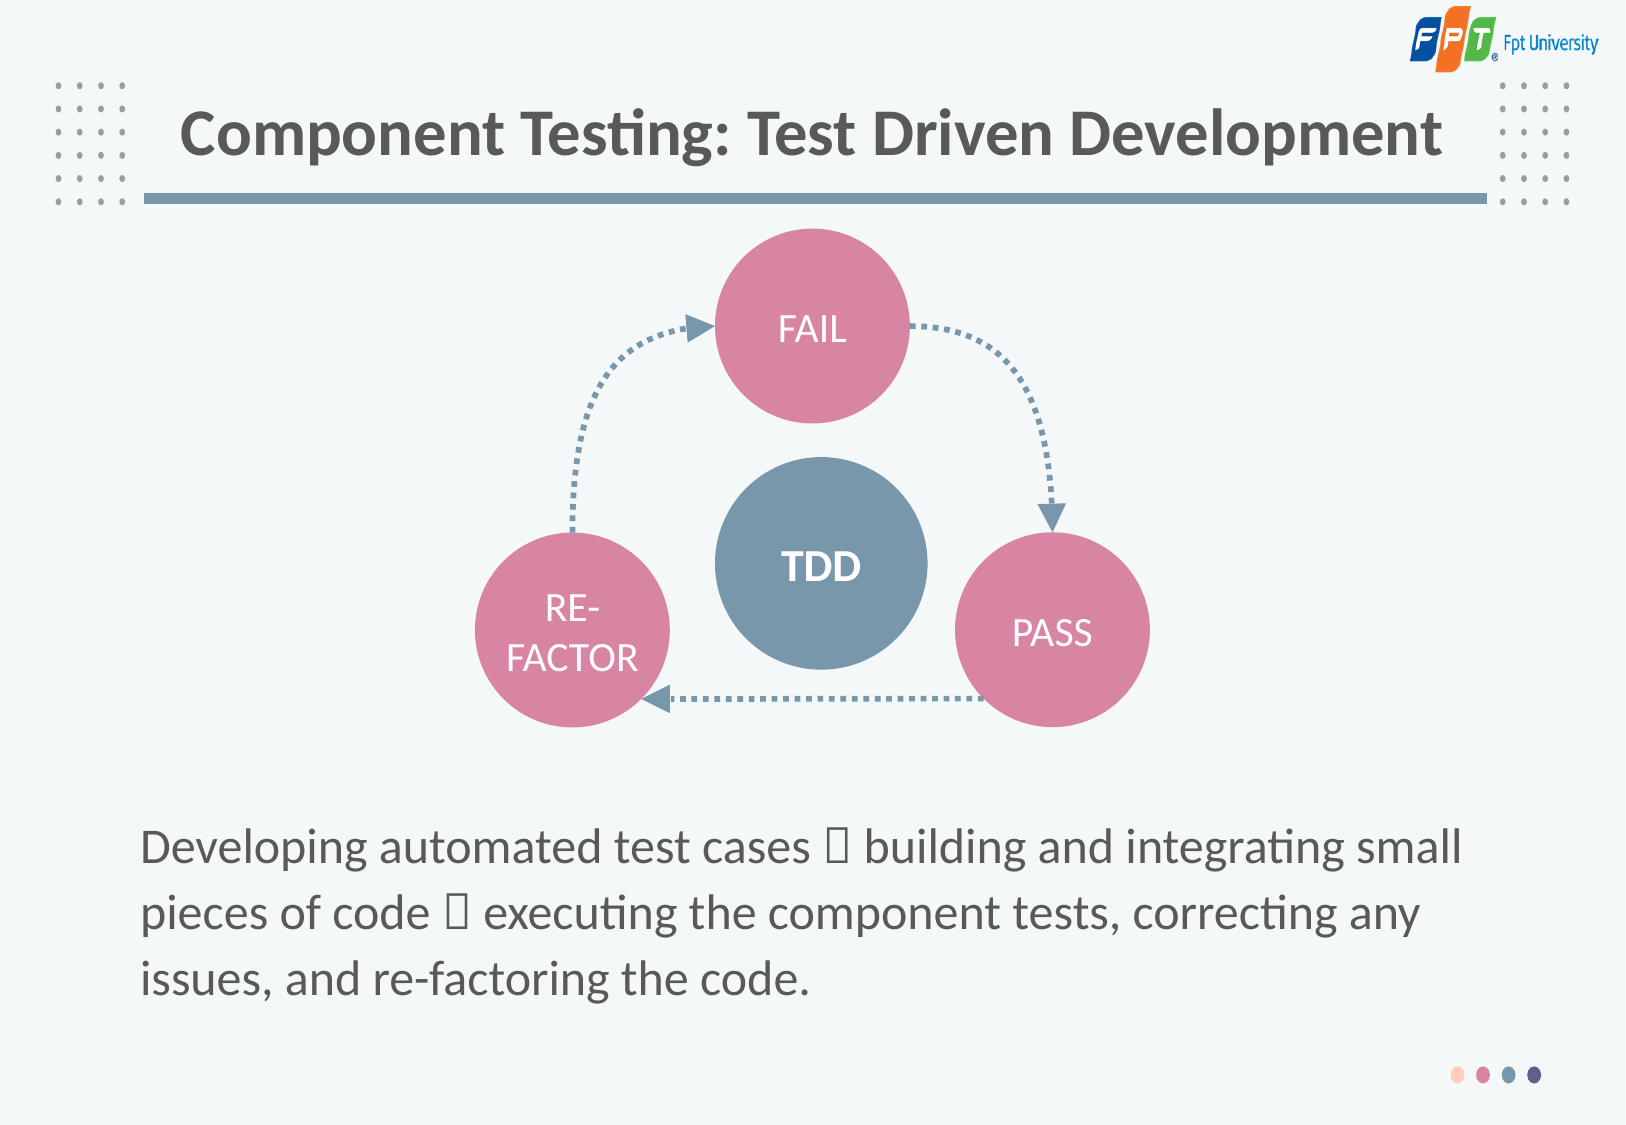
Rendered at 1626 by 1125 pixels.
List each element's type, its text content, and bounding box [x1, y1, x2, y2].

list Developing automated test cases  building and integrating small pieces of code  executing the component tests, correcting any issues, and re-factoring the code. [125, 800, 1514, 1014]
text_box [909, 326, 1053, 533]
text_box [540, 358, 747, 501]
text_box TDD [713, 456, 929, 671]
text_box FAIL [713, 227, 911, 425]
text_box RE-FACTOR [473, 531, 671, 729]
text_box PASS [954, 531, 1151, 729]
title Component Testing: Test Driven Development [111, 60, 1514, 208]
picture [1383, 6, 1624, 88]
